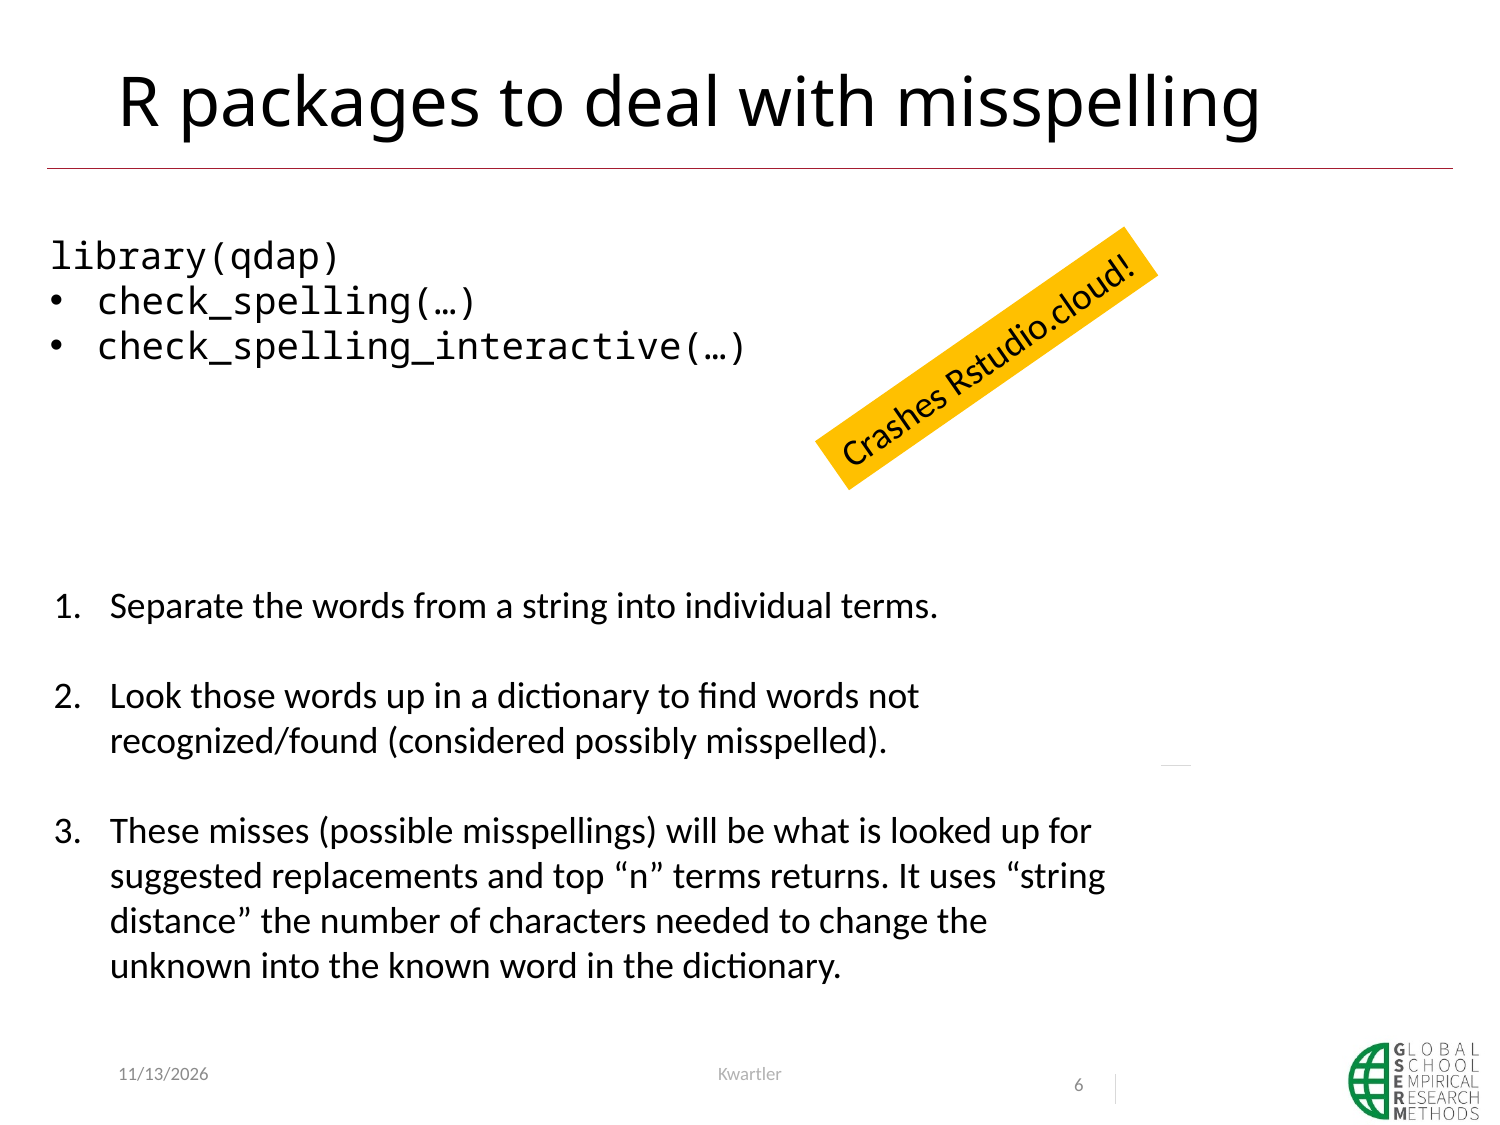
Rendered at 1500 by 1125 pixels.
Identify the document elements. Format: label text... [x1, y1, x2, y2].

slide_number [103, 1042, 441, 1103]
text_box Crashes Rstudio.cloud! [815, 226, 1159, 491]
text_box Separate the words from a string into individual terms. Look those words up in a dictionary to find words not recognized/found (considered possibly misspelled). These misses (possible misspellings) will be what is looked up for suggested replacements and top “n” terms returns. It uses “string distance” the number of characters needed to change the unknown into the known word in the dictionary. [38, 574, 1150, 1039]
title R packages to deal with misspelling [103, 59, 1397, 157]
slide_number 6 [1059, 1042, 1200, 1103]
footer Kwartler [496, 1042, 1004, 1103]
picture [1342, 1035, 1500, 1125]
text_box library(qdap) check_spelling(…) check_spelling_interactive(…) [35, 224, 764, 375]
